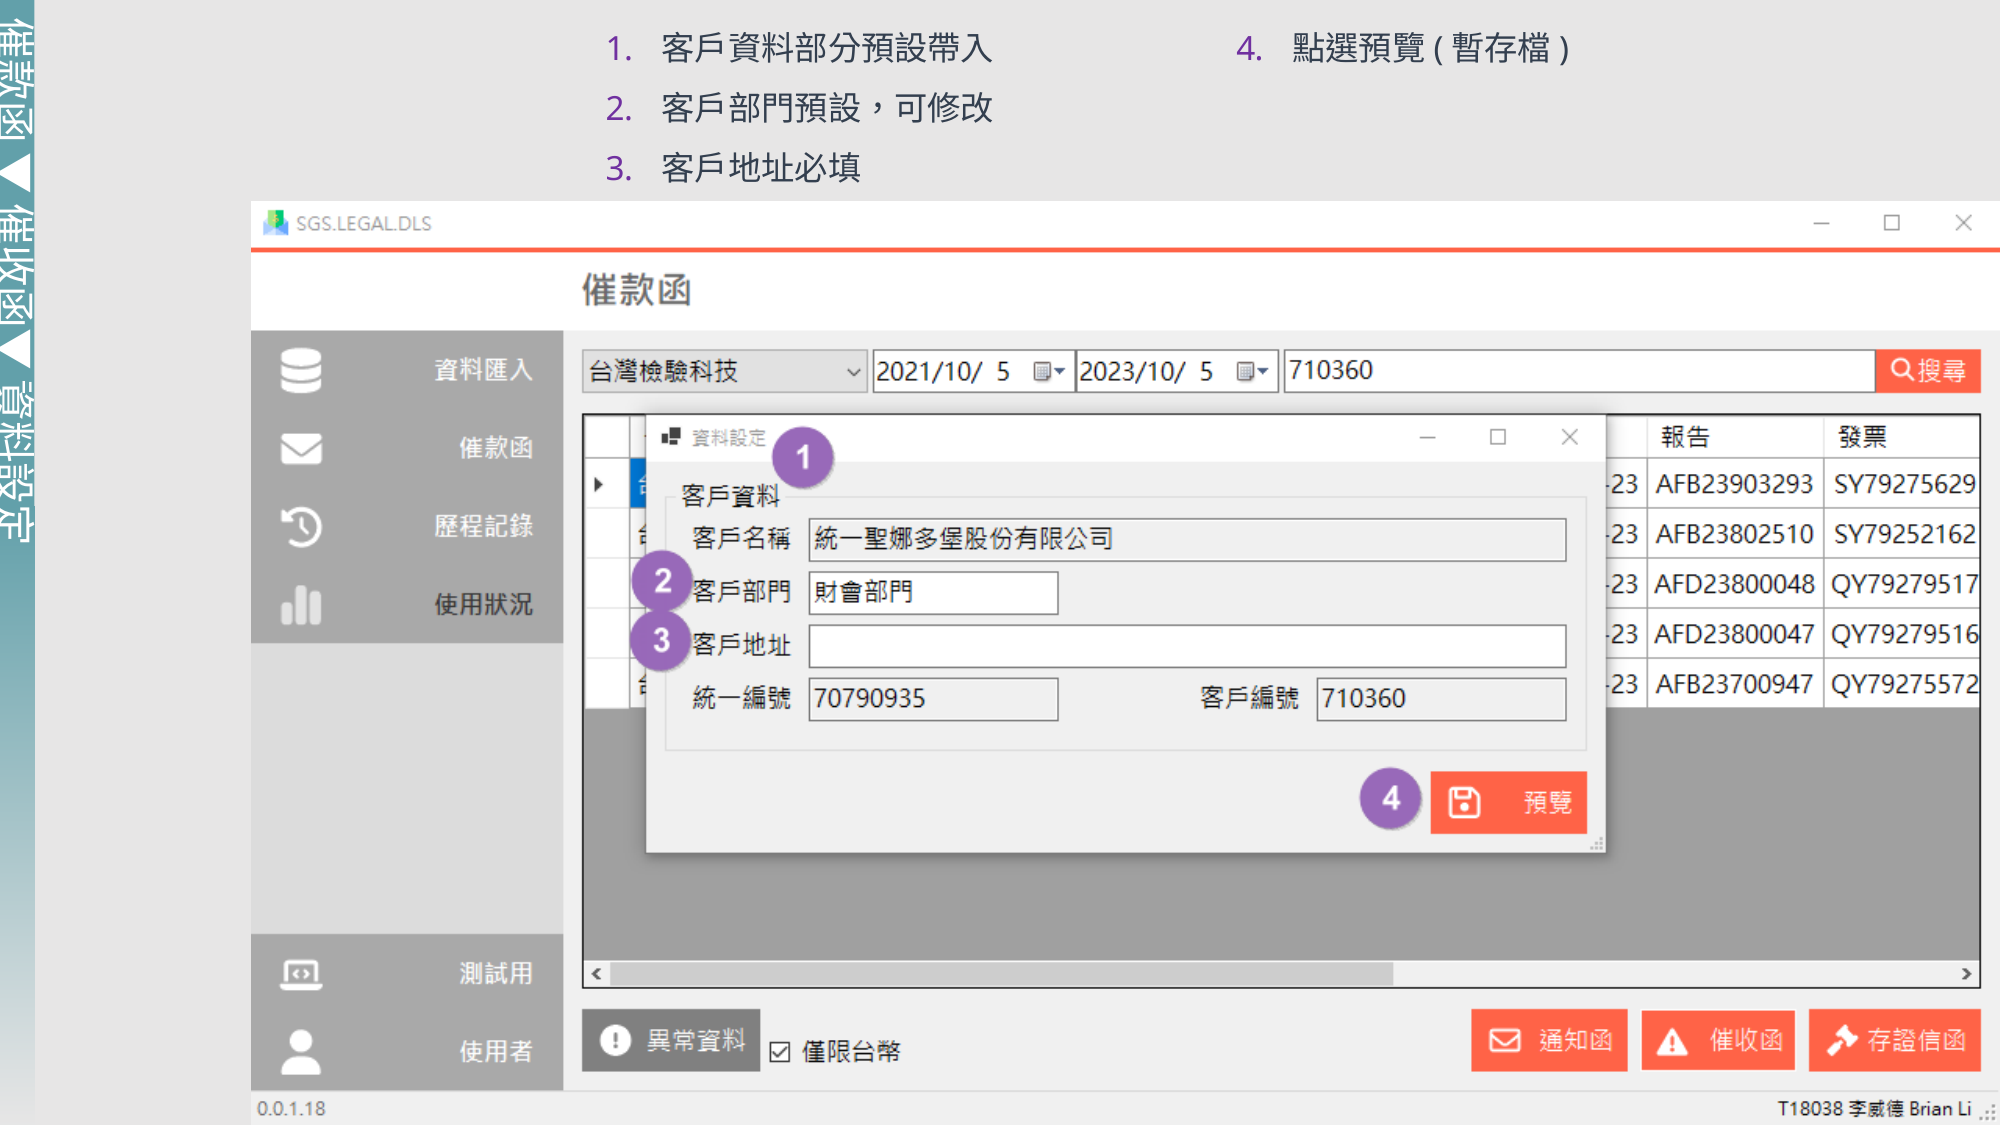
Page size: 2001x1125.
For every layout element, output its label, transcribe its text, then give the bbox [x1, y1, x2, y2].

text_box 點選預覽(暫存檔) [1221, 0, 1698, 75]
text_box 客戶資料部分預設帶入 客戶部門預設，可修改 客戶地址必填 [590, 0, 1068, 195]
text_box 催款函 ▼ 催收函▼ 資料設定 [0, 0, 35, 1125]
picture [251, 201, 2000, 1125]
